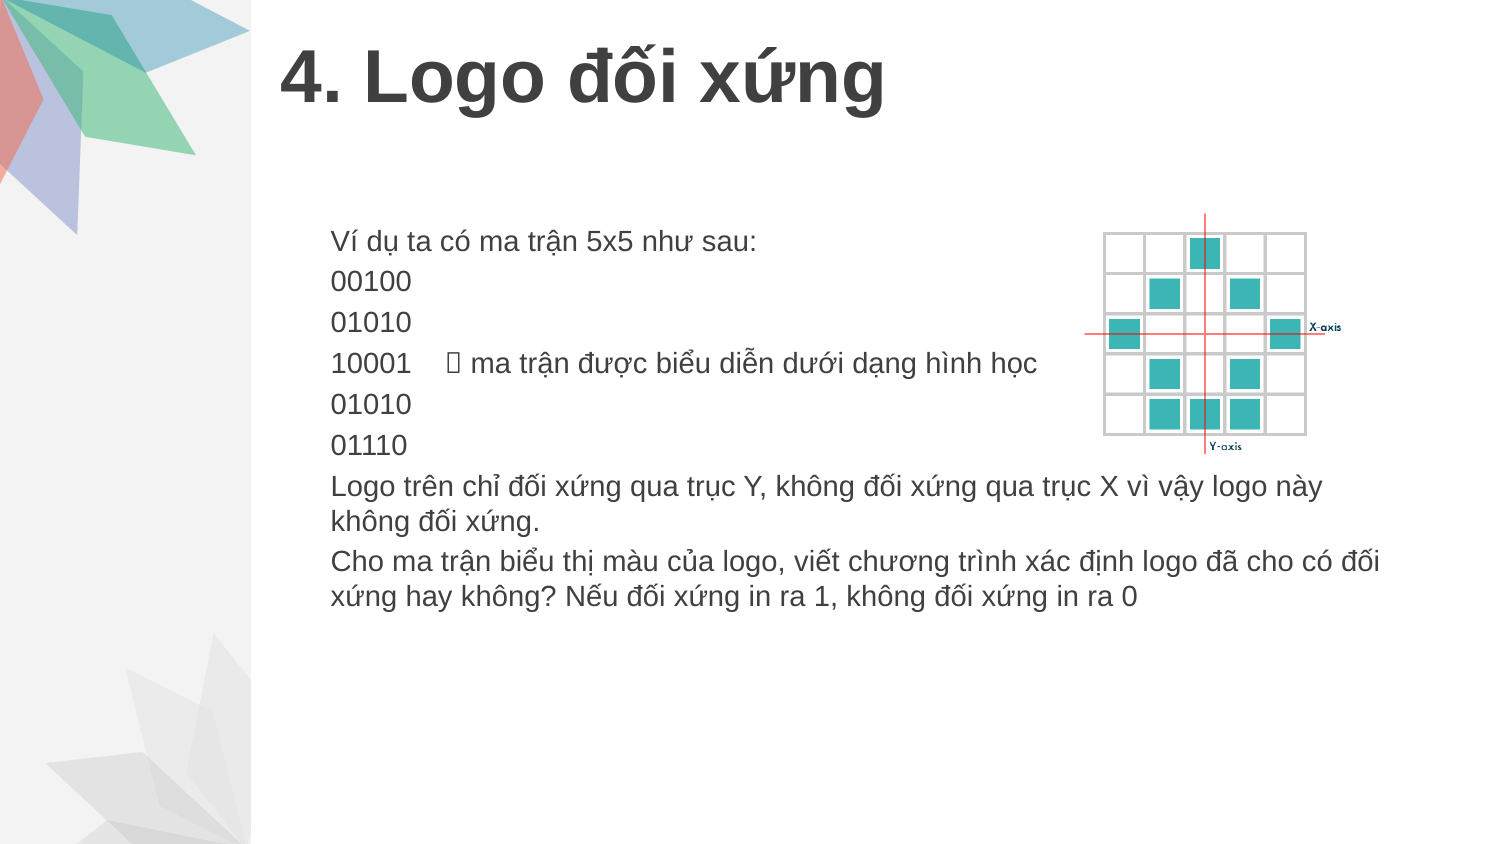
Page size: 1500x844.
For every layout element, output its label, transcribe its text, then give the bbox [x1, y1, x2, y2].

list Ví dụ ta có ma trận 5x5 như sau: 00100 01010 10001  ma trận được biểu diễn dưới dạng hình học 01010 01110 Logo trên chỉ đối xứng qua trục Y, không đối xứng qua trục X vì vậy logo này không đối xứng. Cho ma trận biểu thị màu của logo, viết chương trình xác định logo đã cho có đối xứng hay không? Nếu đối xứng in ra 1, không đối xứng in ra 0 [265, 173, 1400, 666]
picture [0, 0, 1500, 844]
title 4. Logo đối xứng [265, 0, 1500, 146]
